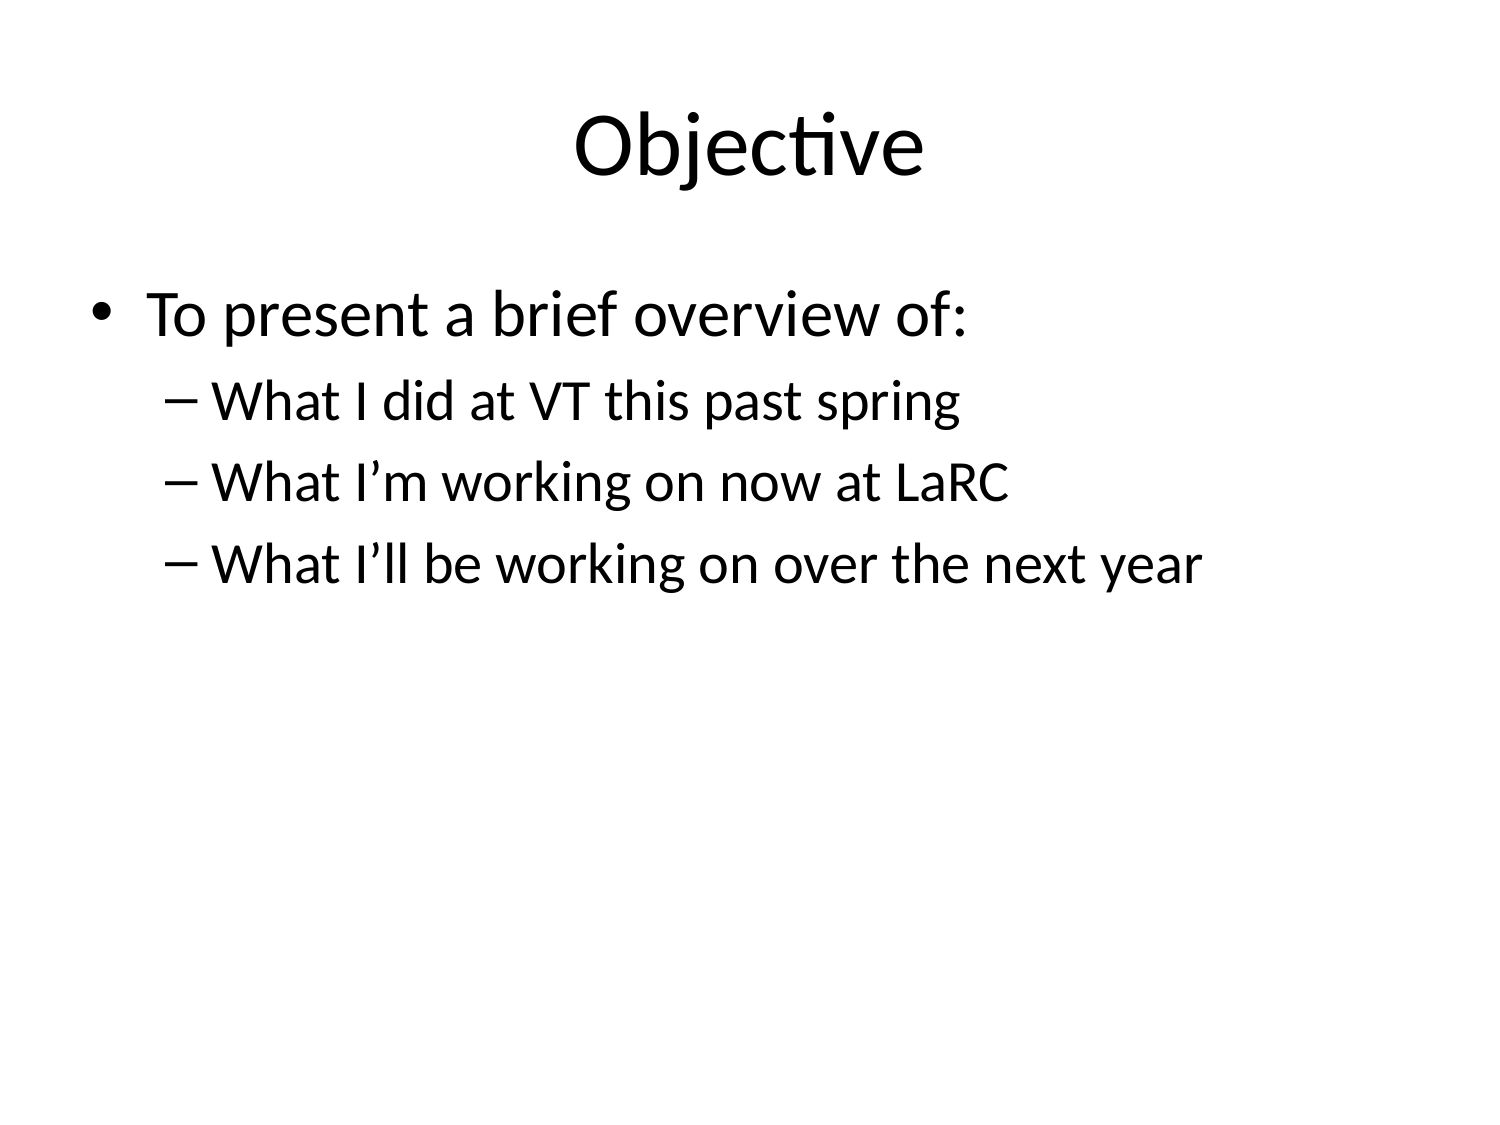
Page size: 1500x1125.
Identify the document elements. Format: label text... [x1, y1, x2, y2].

title Objective [75, 45, 1425, 233]
list To present a brief overview of: What I did at VT this past spring What I’m working on now at LaRC What I’ll be working on over the next year [75, 262, 1425, 1005]
